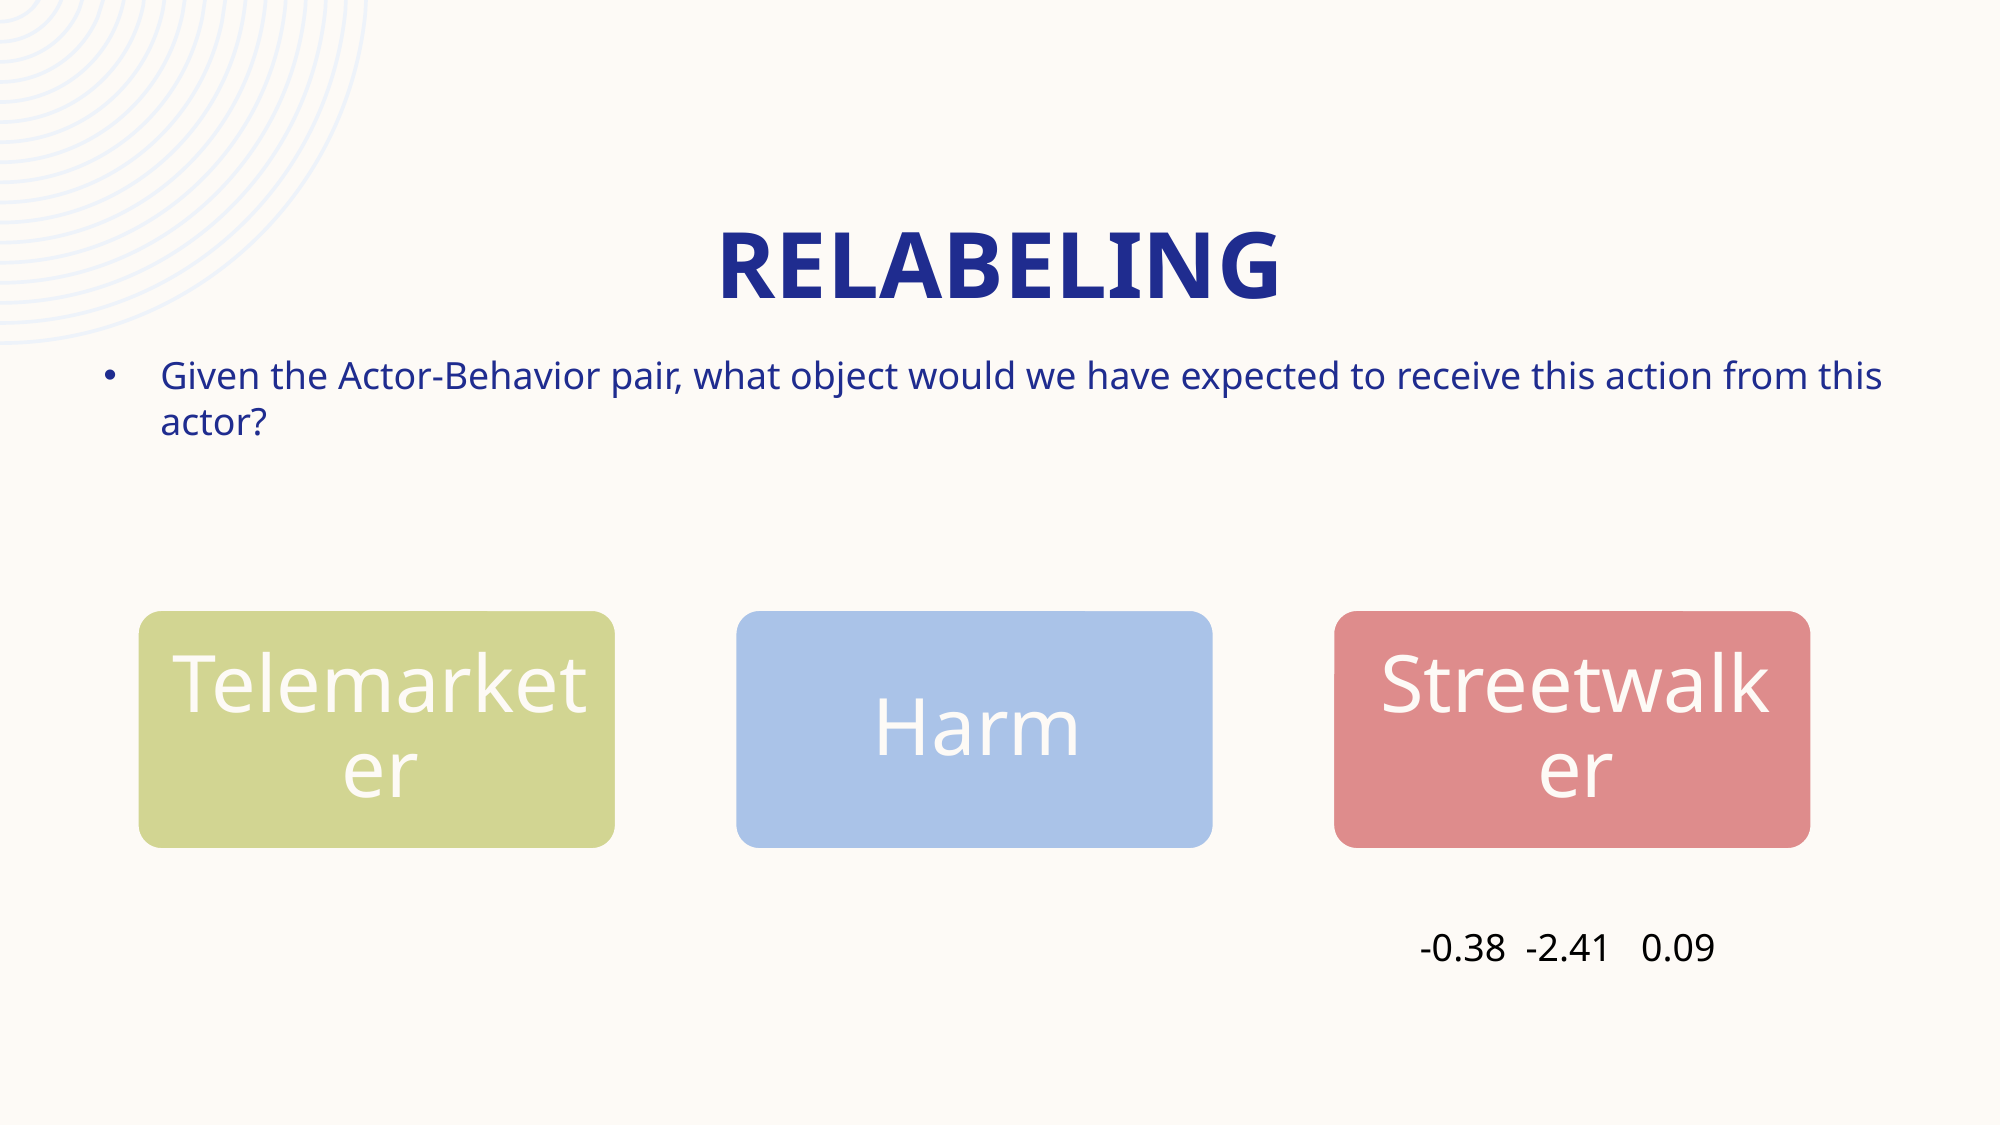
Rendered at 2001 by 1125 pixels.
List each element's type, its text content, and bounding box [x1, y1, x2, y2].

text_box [137, 504, 1812, 955]
title Relabeling [124, 199, 1875, 326]
text_box -0.38 -2.41 0.09 [1395, 916, 1863, 977]
list Given the Actor-Behavior pair, what object would we have expected to receive this action from this actor? [88, 345, 1913, 1073]
